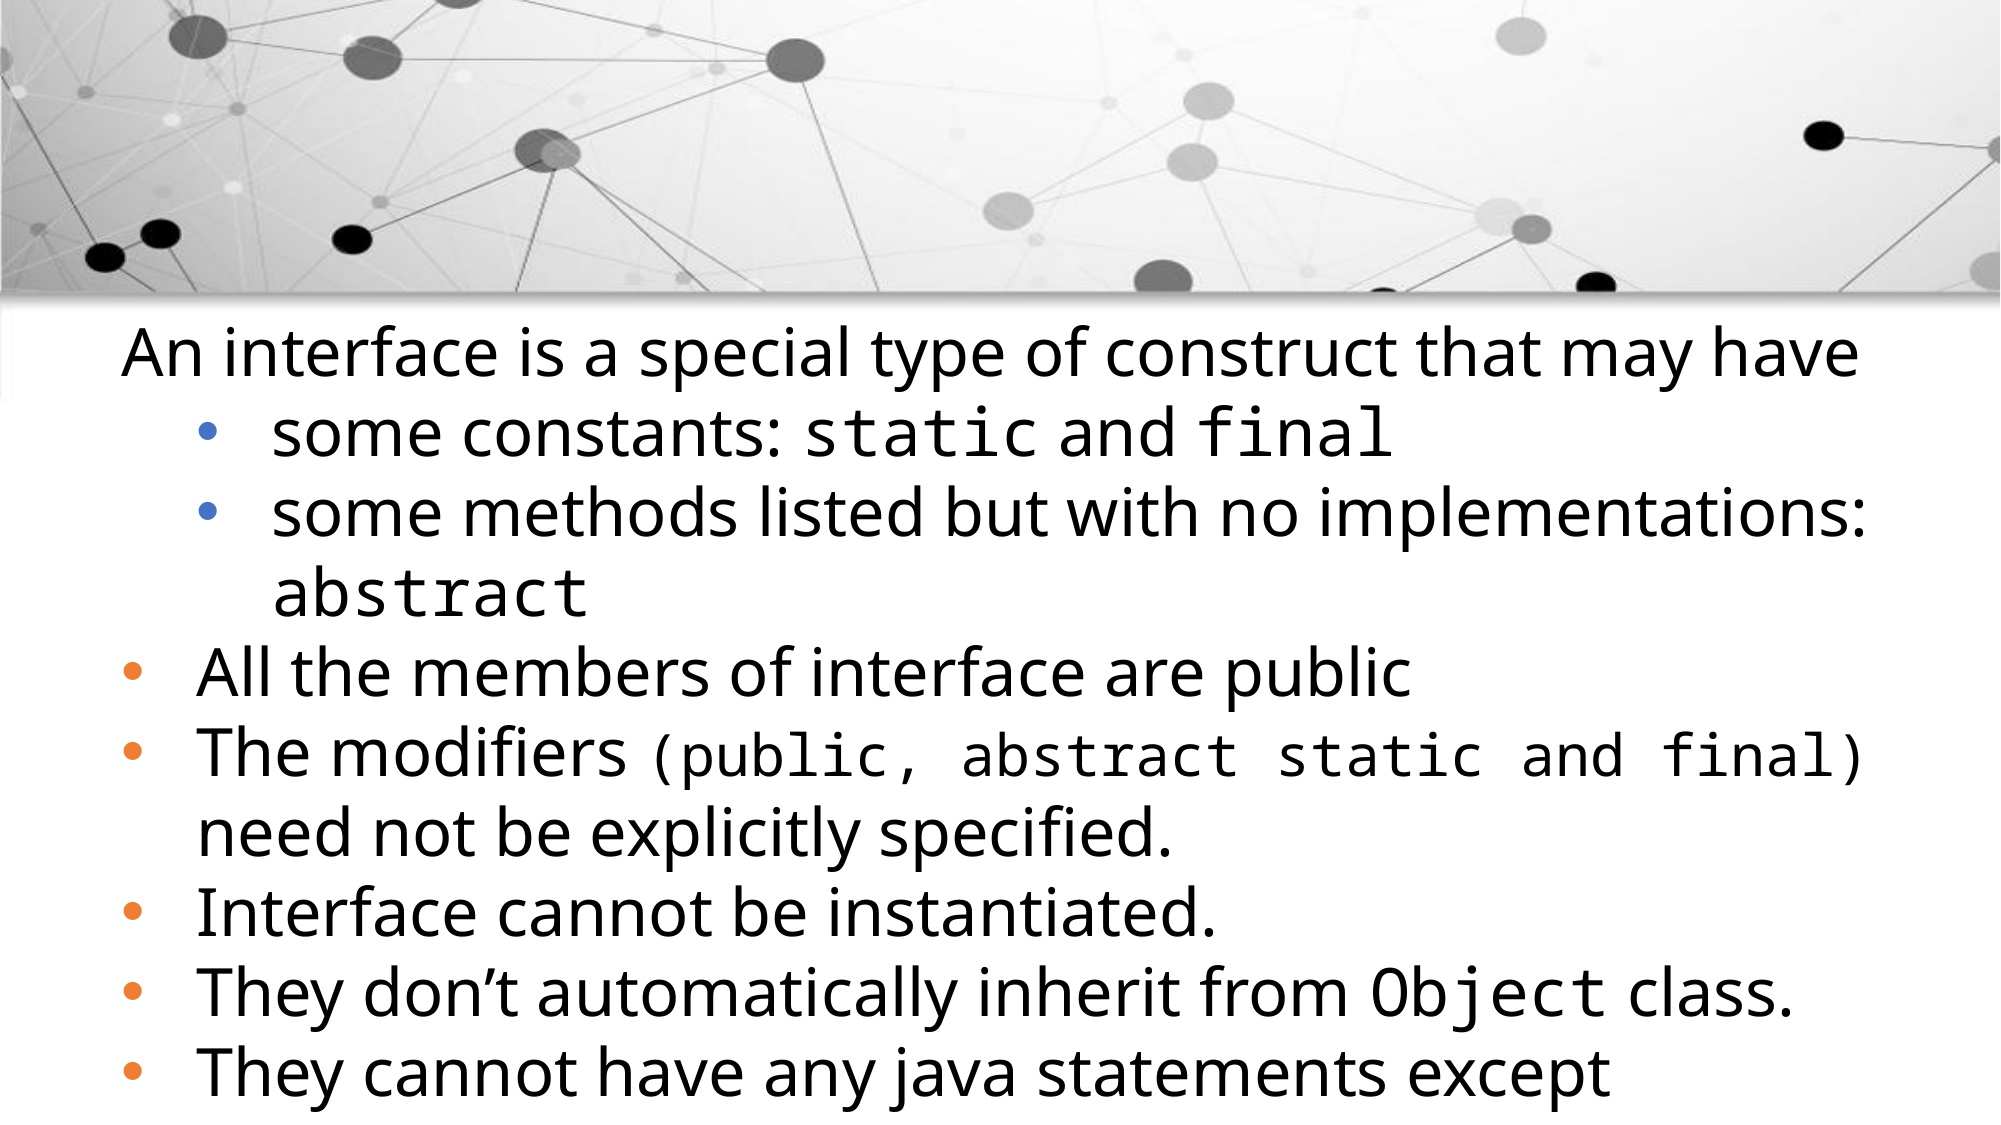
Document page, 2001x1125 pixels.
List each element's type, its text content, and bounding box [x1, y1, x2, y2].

text_box An interface is a special type of construct that may have some constants: static and final some methods listed but with no implementations: abstract All the members of interface are public The modifiers (public, abstract static and final) need not be explicitly specified. Interface cannot be instantiated. They don’t automatically inherit from Object class. They cannot have any java statements except declarations. [106, 302, 1941, 1045]
picture [0, 0, 2001, 1125]
